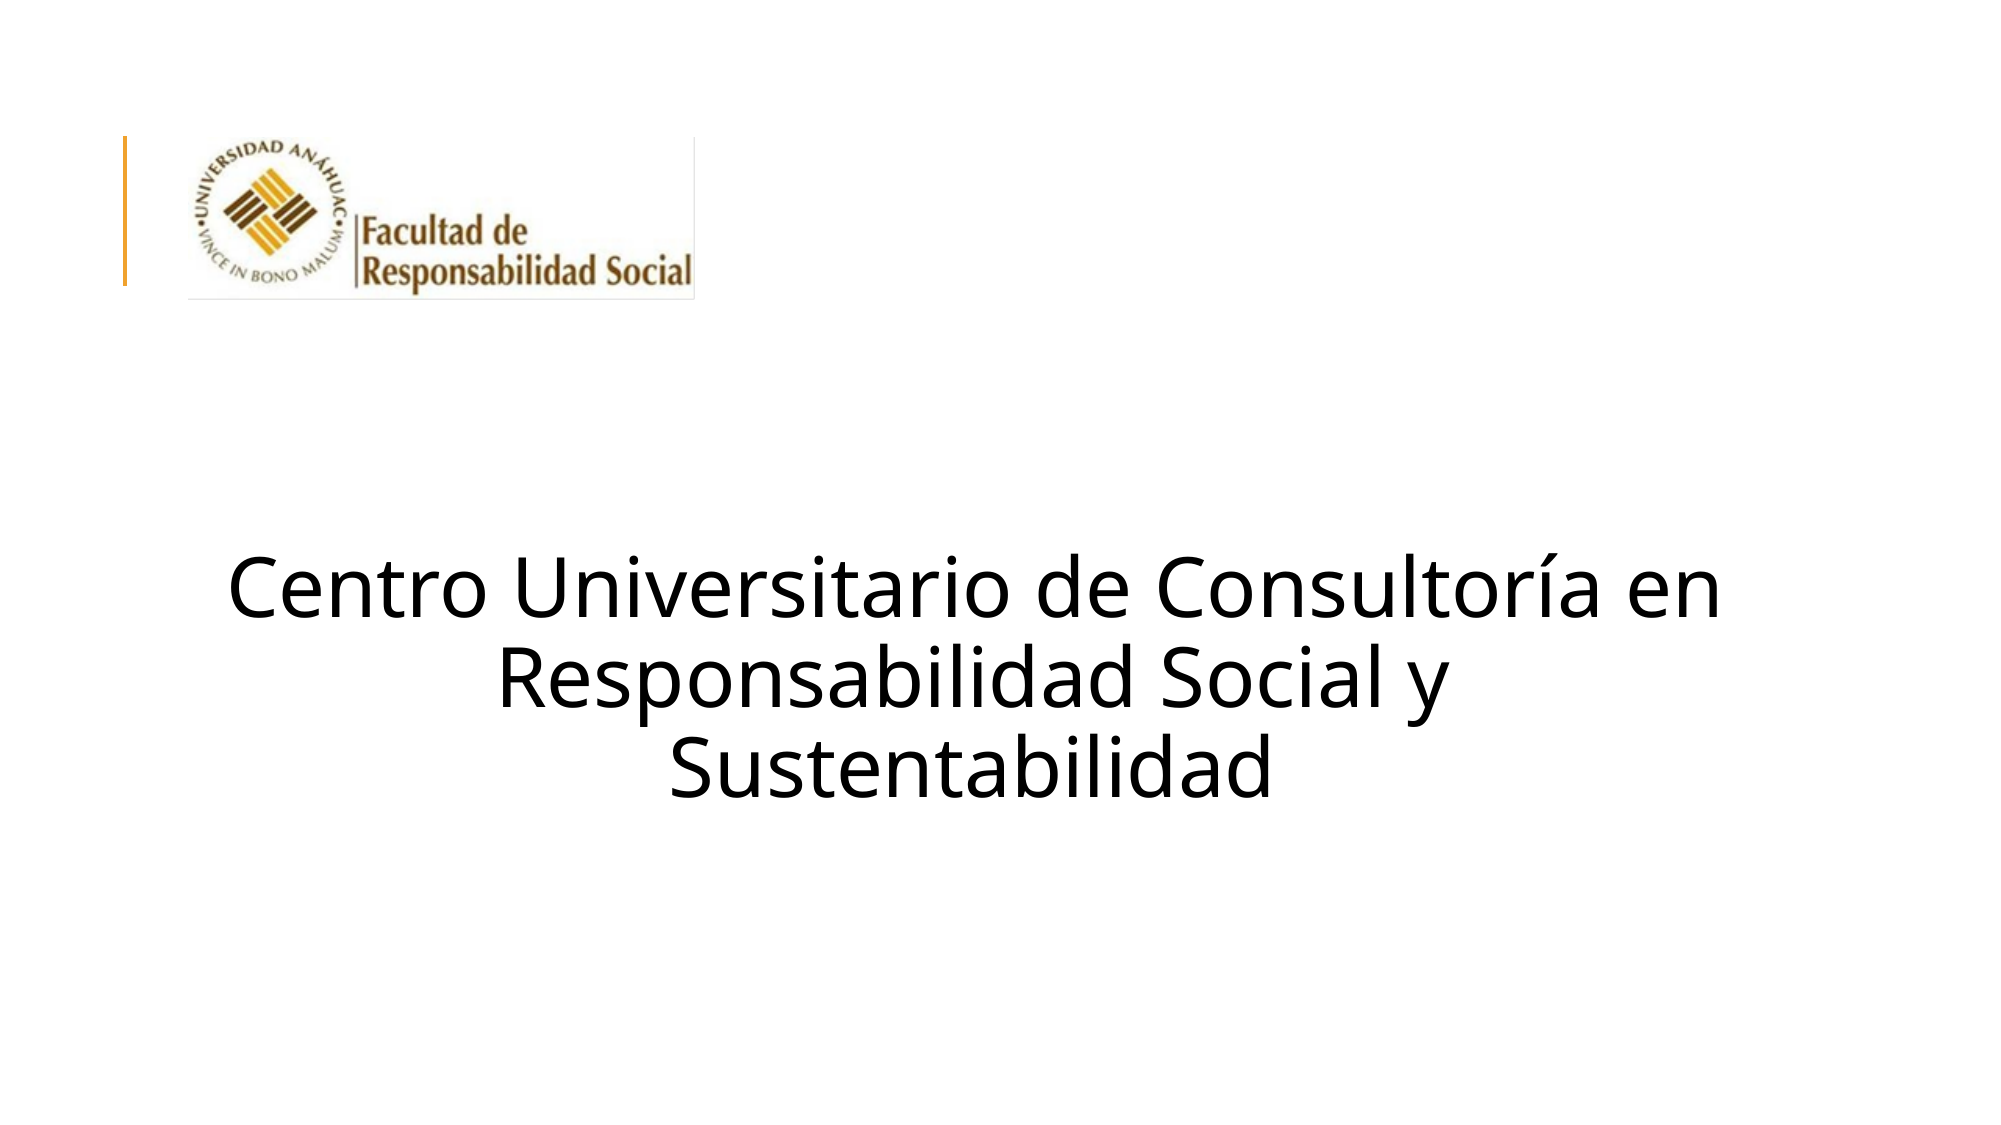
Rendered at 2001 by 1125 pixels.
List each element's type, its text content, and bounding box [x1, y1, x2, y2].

picture [187, 137, 697, 301]
list Centro Universitario de Consultoría en Responsabilidad Social y Sustentabilidad [168, 375, 1763, 1035]
